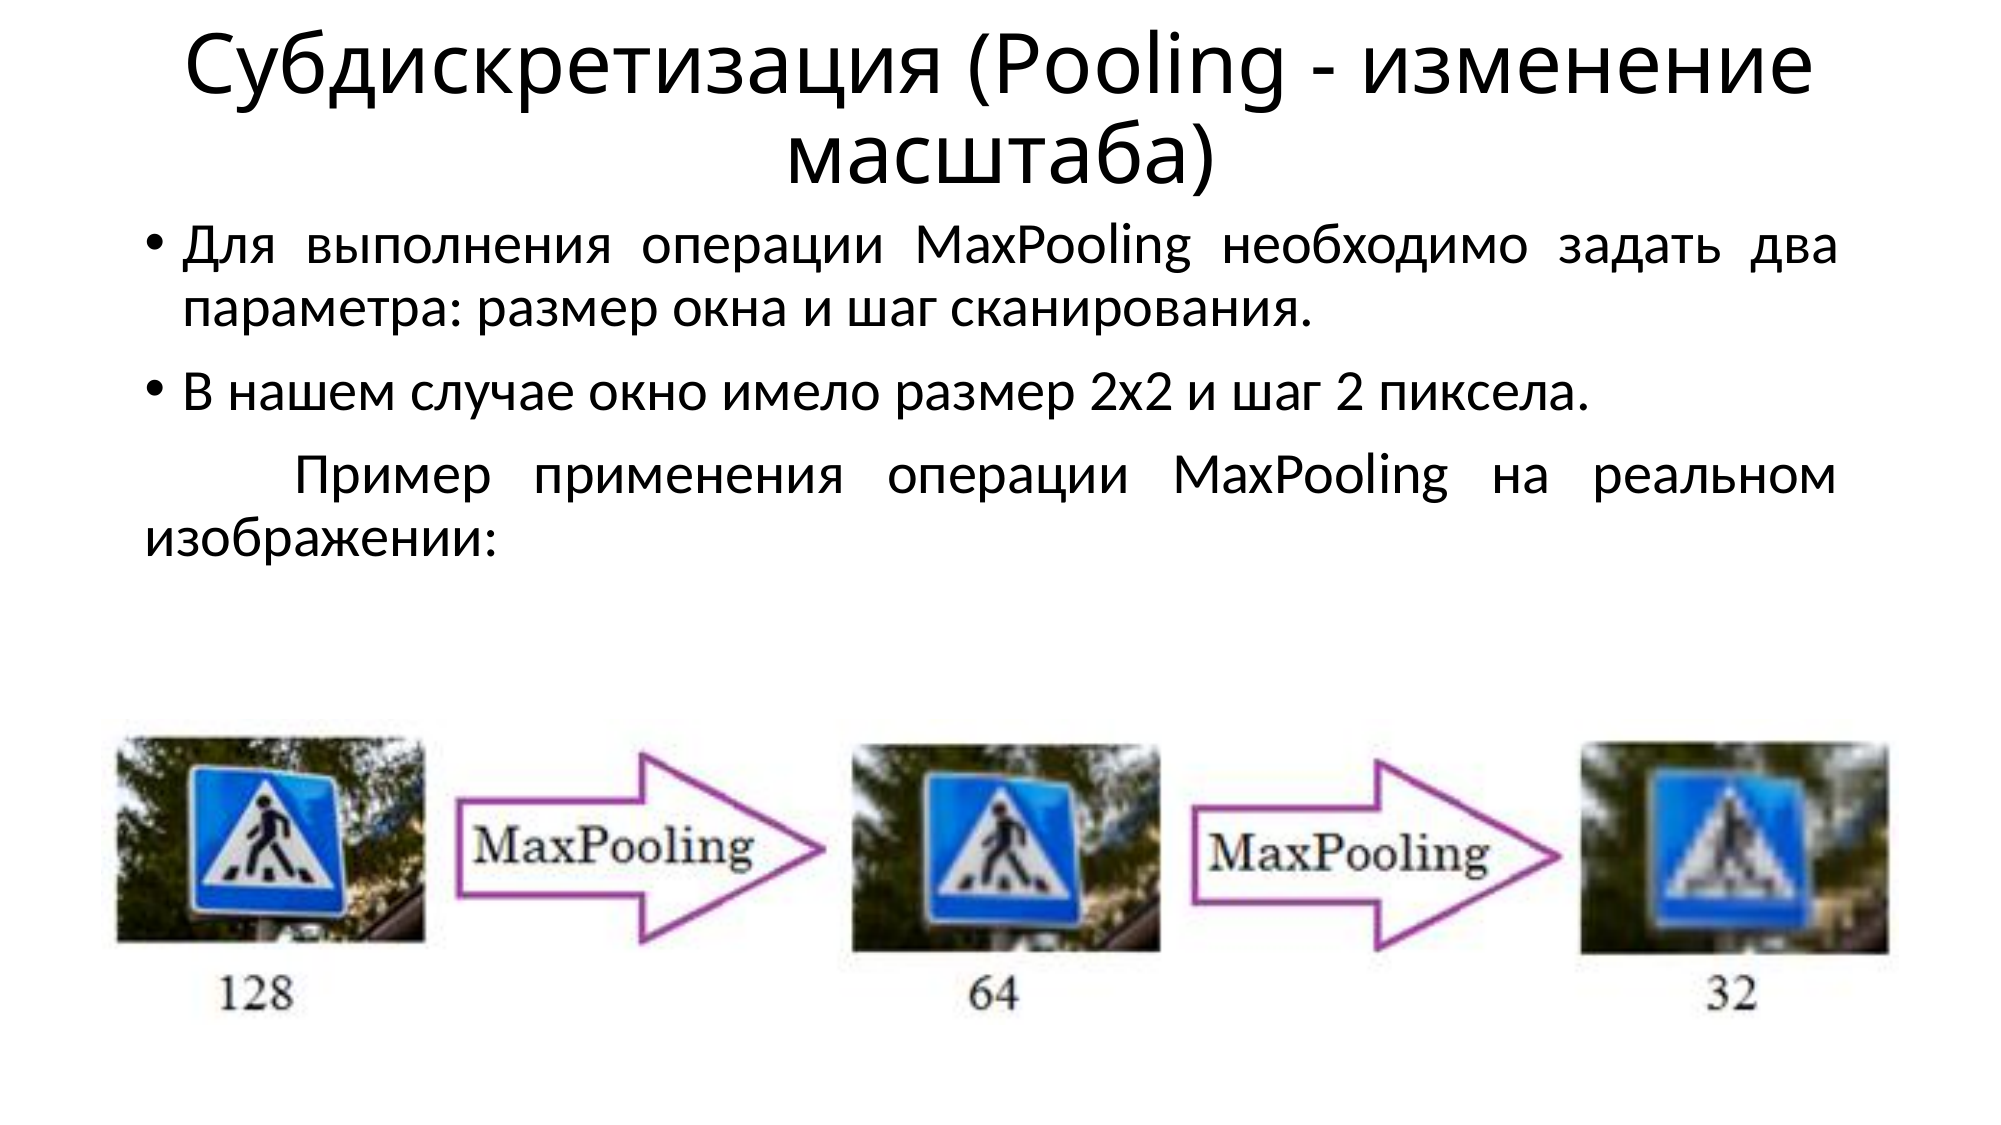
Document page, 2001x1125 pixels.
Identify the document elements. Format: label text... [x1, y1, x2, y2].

picture [101, 719, 1899, 1025]
text_box Субдискретизация (Pooling - изменение масштаба) [0, 2, 2000, 221]
list Для выполнения операции MaxPooling необходимо задать два параметра: размер окна и шаг сканирования. В нашем случае окно имело размер 2х2 и шаг 2 пиксела. Пример применения операции MaxPooling на реальном изображении: [129, 221, 1855, 695]
